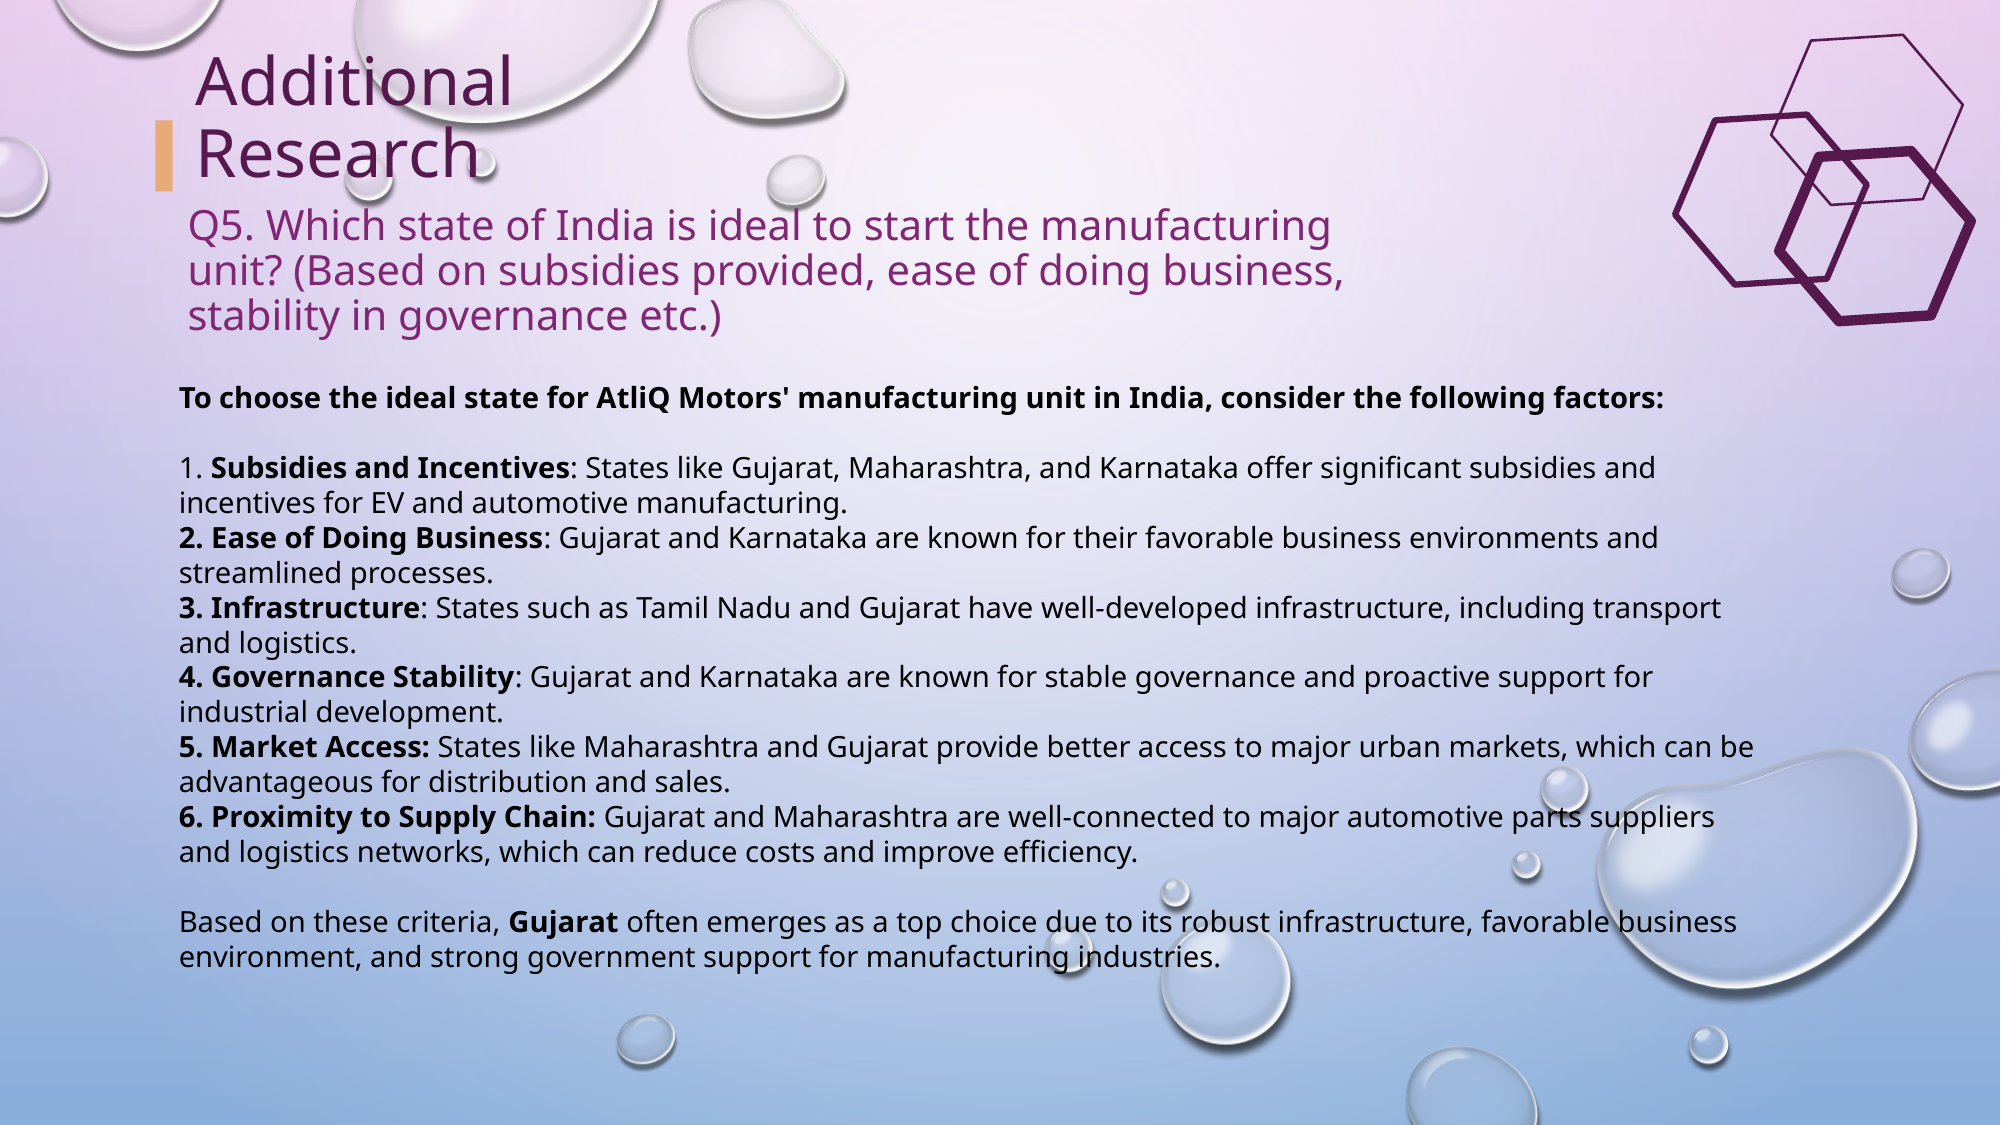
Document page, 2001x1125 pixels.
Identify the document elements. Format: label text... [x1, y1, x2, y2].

text_box To choose the ideal state for AtliQ Motors' manufacturing unit in India, consider the following factors: 1. Subsidies and Incentives: States like Gujarat, Maharashtra, and Karnataka offer significant subsidies and incentives for EV and automotive manufacturing. 2. Ease of Doing Business: Gujarat and Karnataka are known for their favorable business environments and streamlined processes. 3. Infrastructure: States such as Tamil Nadu and Gujarat have well-developed infrastructure, including transport and logistics. 4. Governance Stability: Gujarat and Karnataka are known for stable governance and proactive support for industrial development. 5. Market Access: States like Maharashtra and Gujarat provide better access to major urban markets, which can be advantageous for distribution and sales. 6. Proximity to Supply Chain: Gujarat and Maharashtra are well-connected to major automotive parts suppliers and logistics networks, which can reduce costs and improve efficiency. Based on these criteria, Gujarat often emerges as a top choice due to its robust infrastructure, favorable business environment, and strong government support for manufacturing industries. [163, 371, 1775, 981]
picture [1680, 176, 1696, 233]
picture [0, 0, 2000, 1125]
text_box Q5. Which state of India is ideal to start the manufacturing unit? (Based on subsidies provided, ease of doing business, stability in governance etc.) [172, 197, 1380, 335]
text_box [155, 83, 797, 200]
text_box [1696, 44, 2000, 317]
picture [1812, 37, 1908, 44]
